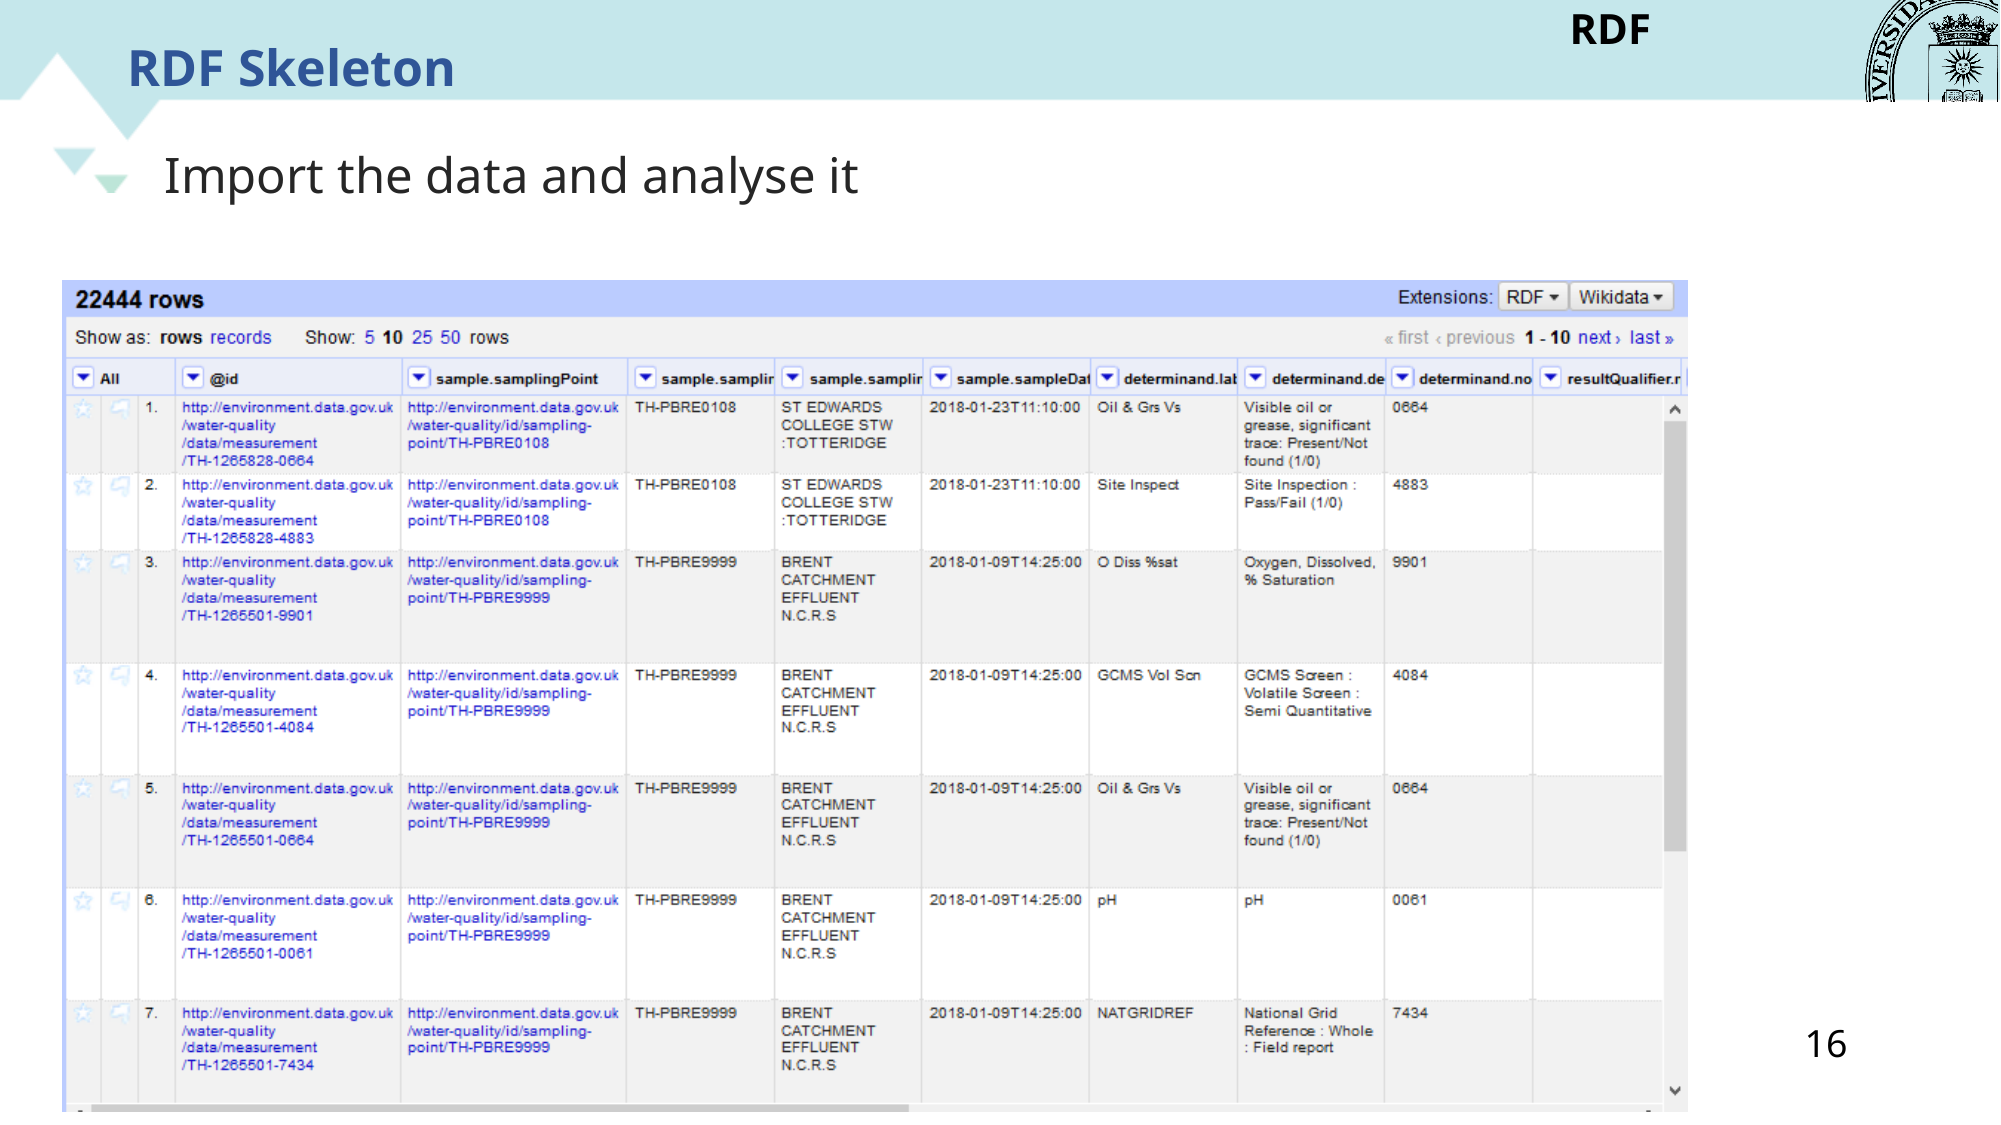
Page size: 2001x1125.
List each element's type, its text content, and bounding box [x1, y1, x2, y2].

list Import the data and analyse it [149, 143, 982, 249]
picture [0, 0, 2000, 193]
slide_number 16 [1781, 1015, 1863, 1076]
picture [62, 280, 1688, 1112]
text_box RDF [1554, 0, 1958, 71]
text_box RDF Skeleton [112, 28, 1190, 113]
